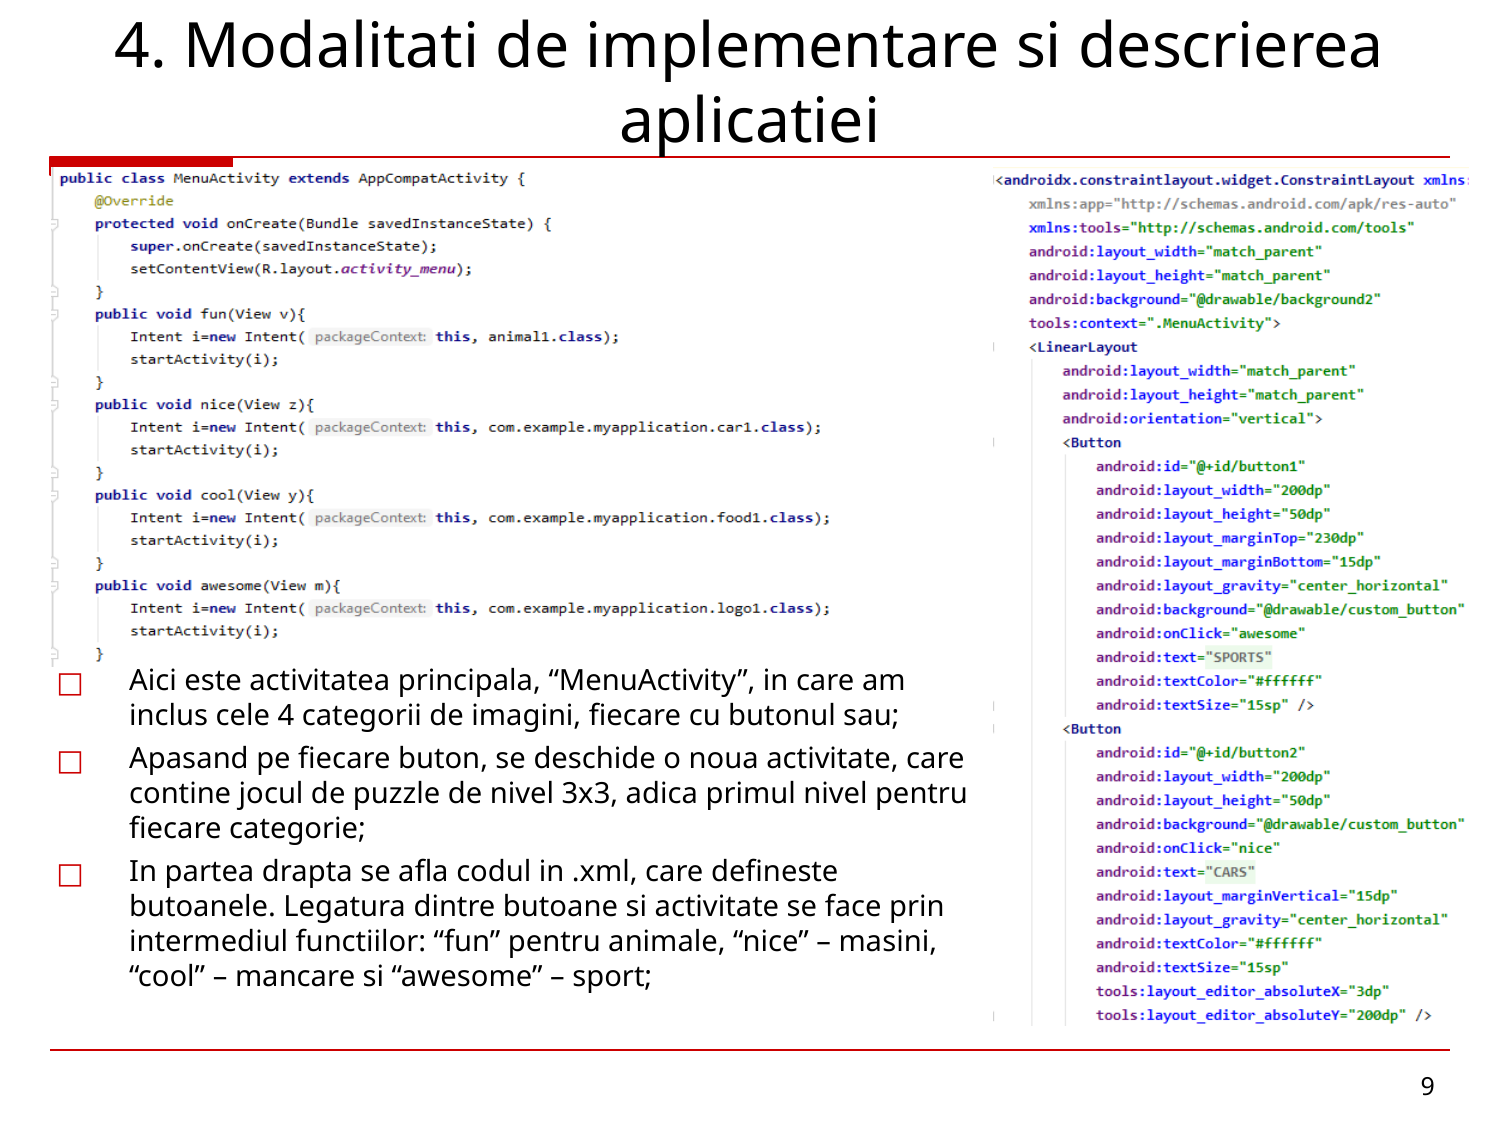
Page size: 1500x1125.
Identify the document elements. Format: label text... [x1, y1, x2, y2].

picture [993, 166, 1470, 1026]
list Aici este activitatea principala, “MenuActivity”, in care am inclus cele 4 categorii de imagini, fiecare cu butonul sau; Apasand pe fiecare buton, se deschide o noua activitate, care contine jocul de puzzle de nivel 3x3, adica primul nivel pentru fiecare categorie; In partea drapta se afla codul in .xml, care defineste butoanele. Legatura dintre butoane si activitate se face prin intermediul functiilor: “fun” pentru animale, “nice” – masini, “cool” – mancare si “awesome” – sport; [37, 653, 994, 1063]
picture [49, 166, 839, 668]
text_box 9 [1374, 1062, 1450, 1113]
title 4. Modalitati de implementare si descrierea aplicatiei [50, 62, 1450, 163]
